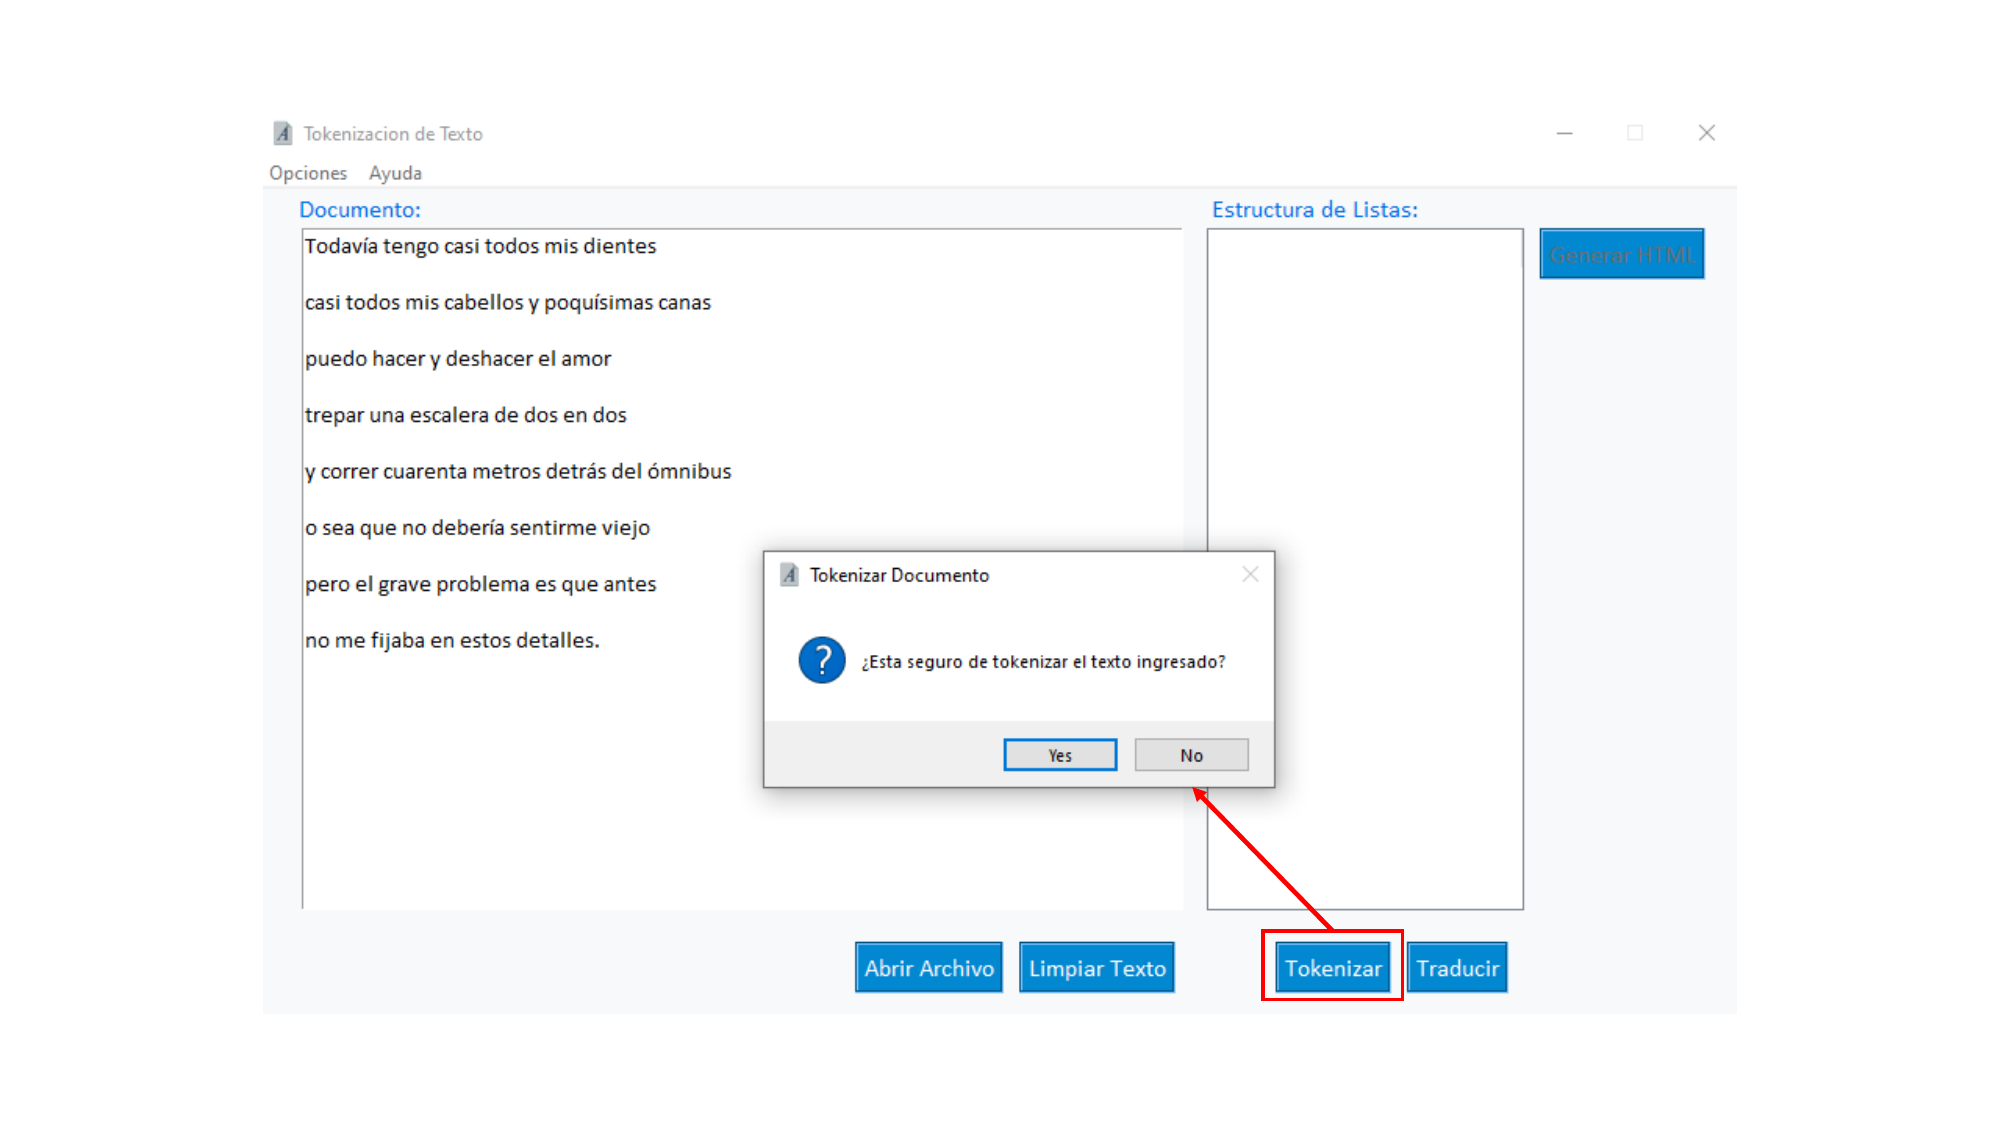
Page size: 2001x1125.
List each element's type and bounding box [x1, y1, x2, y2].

text_box [1192, 786, 1333, 932]
picture [263, 111, 1737, 1014]
